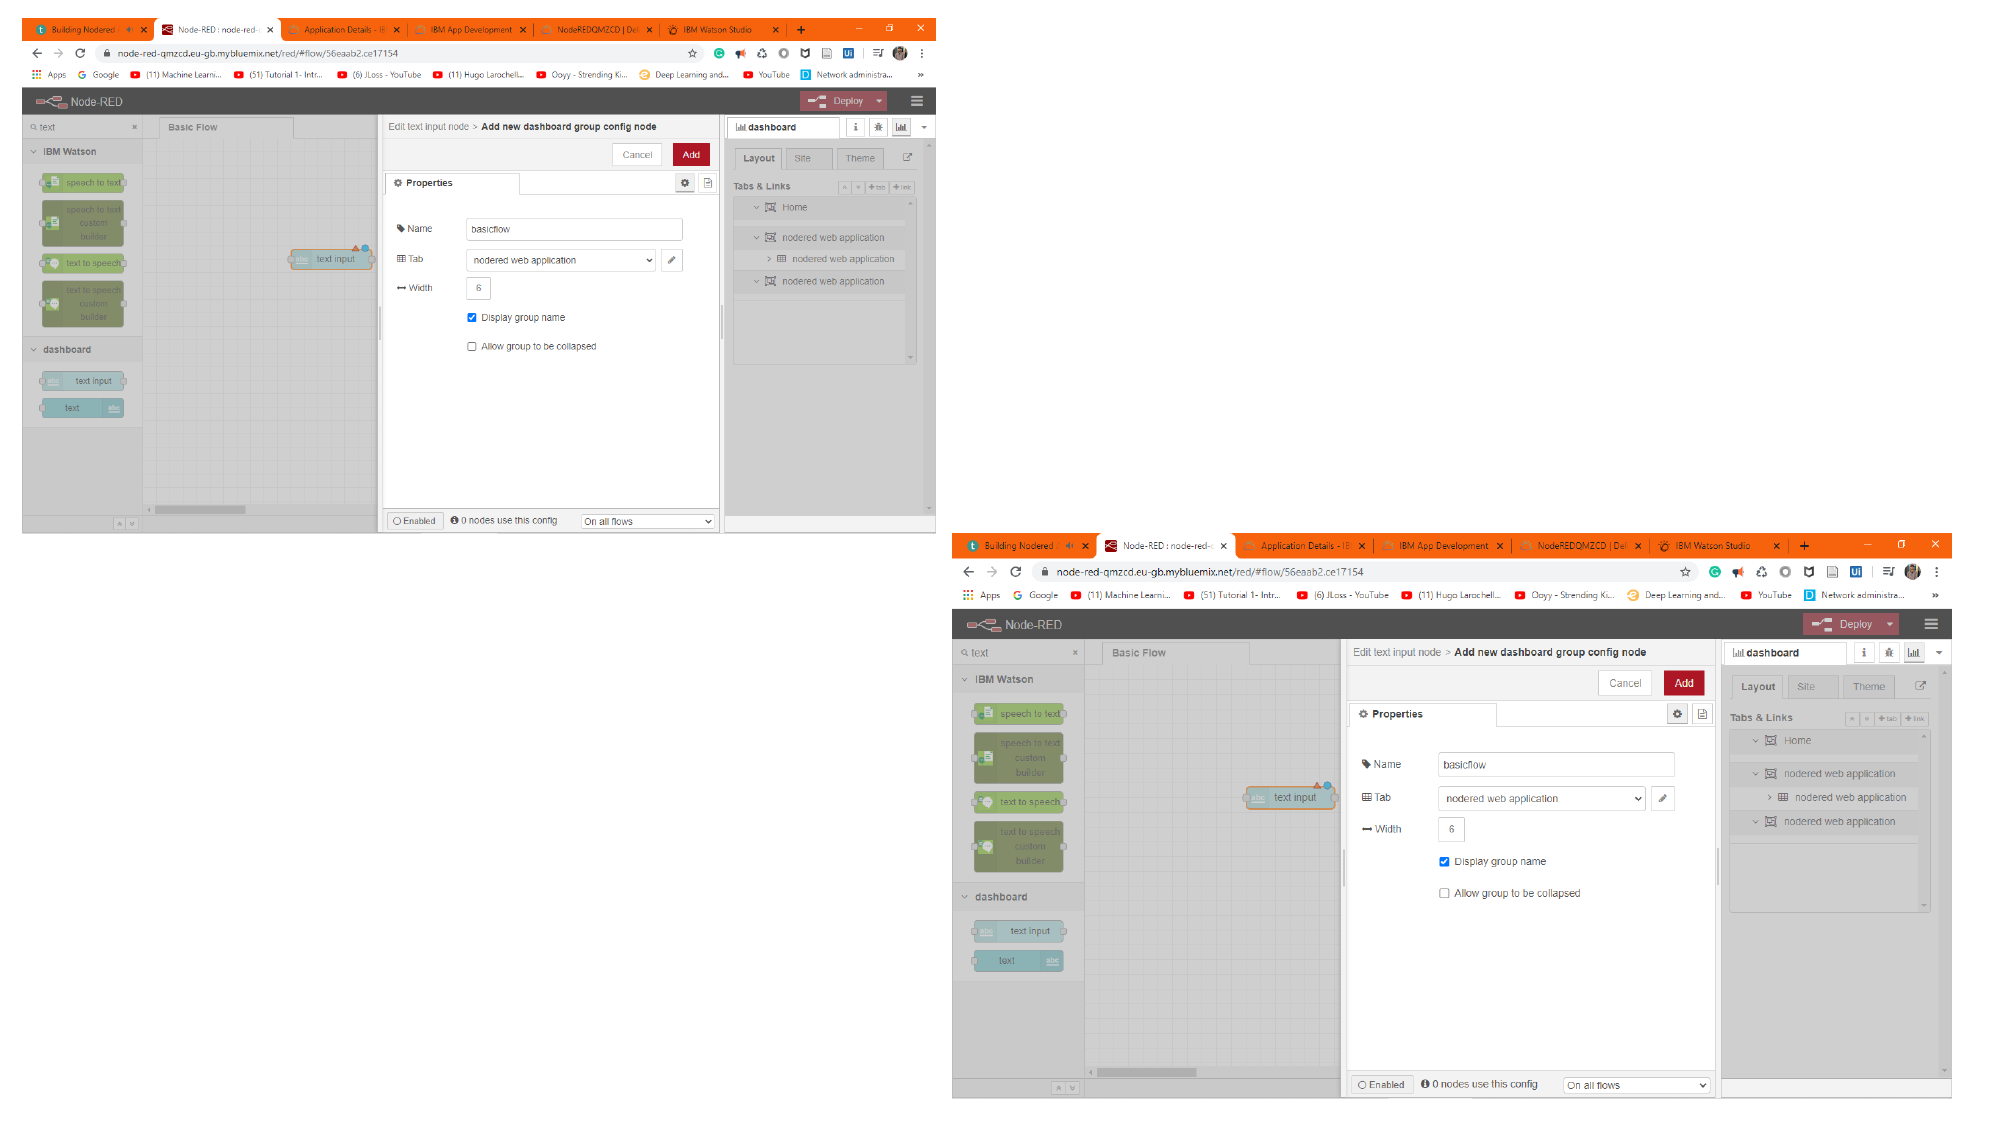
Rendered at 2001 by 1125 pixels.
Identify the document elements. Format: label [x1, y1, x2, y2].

list [22, 18, 936, 534]
list [952, 533, 1952, 1099]
